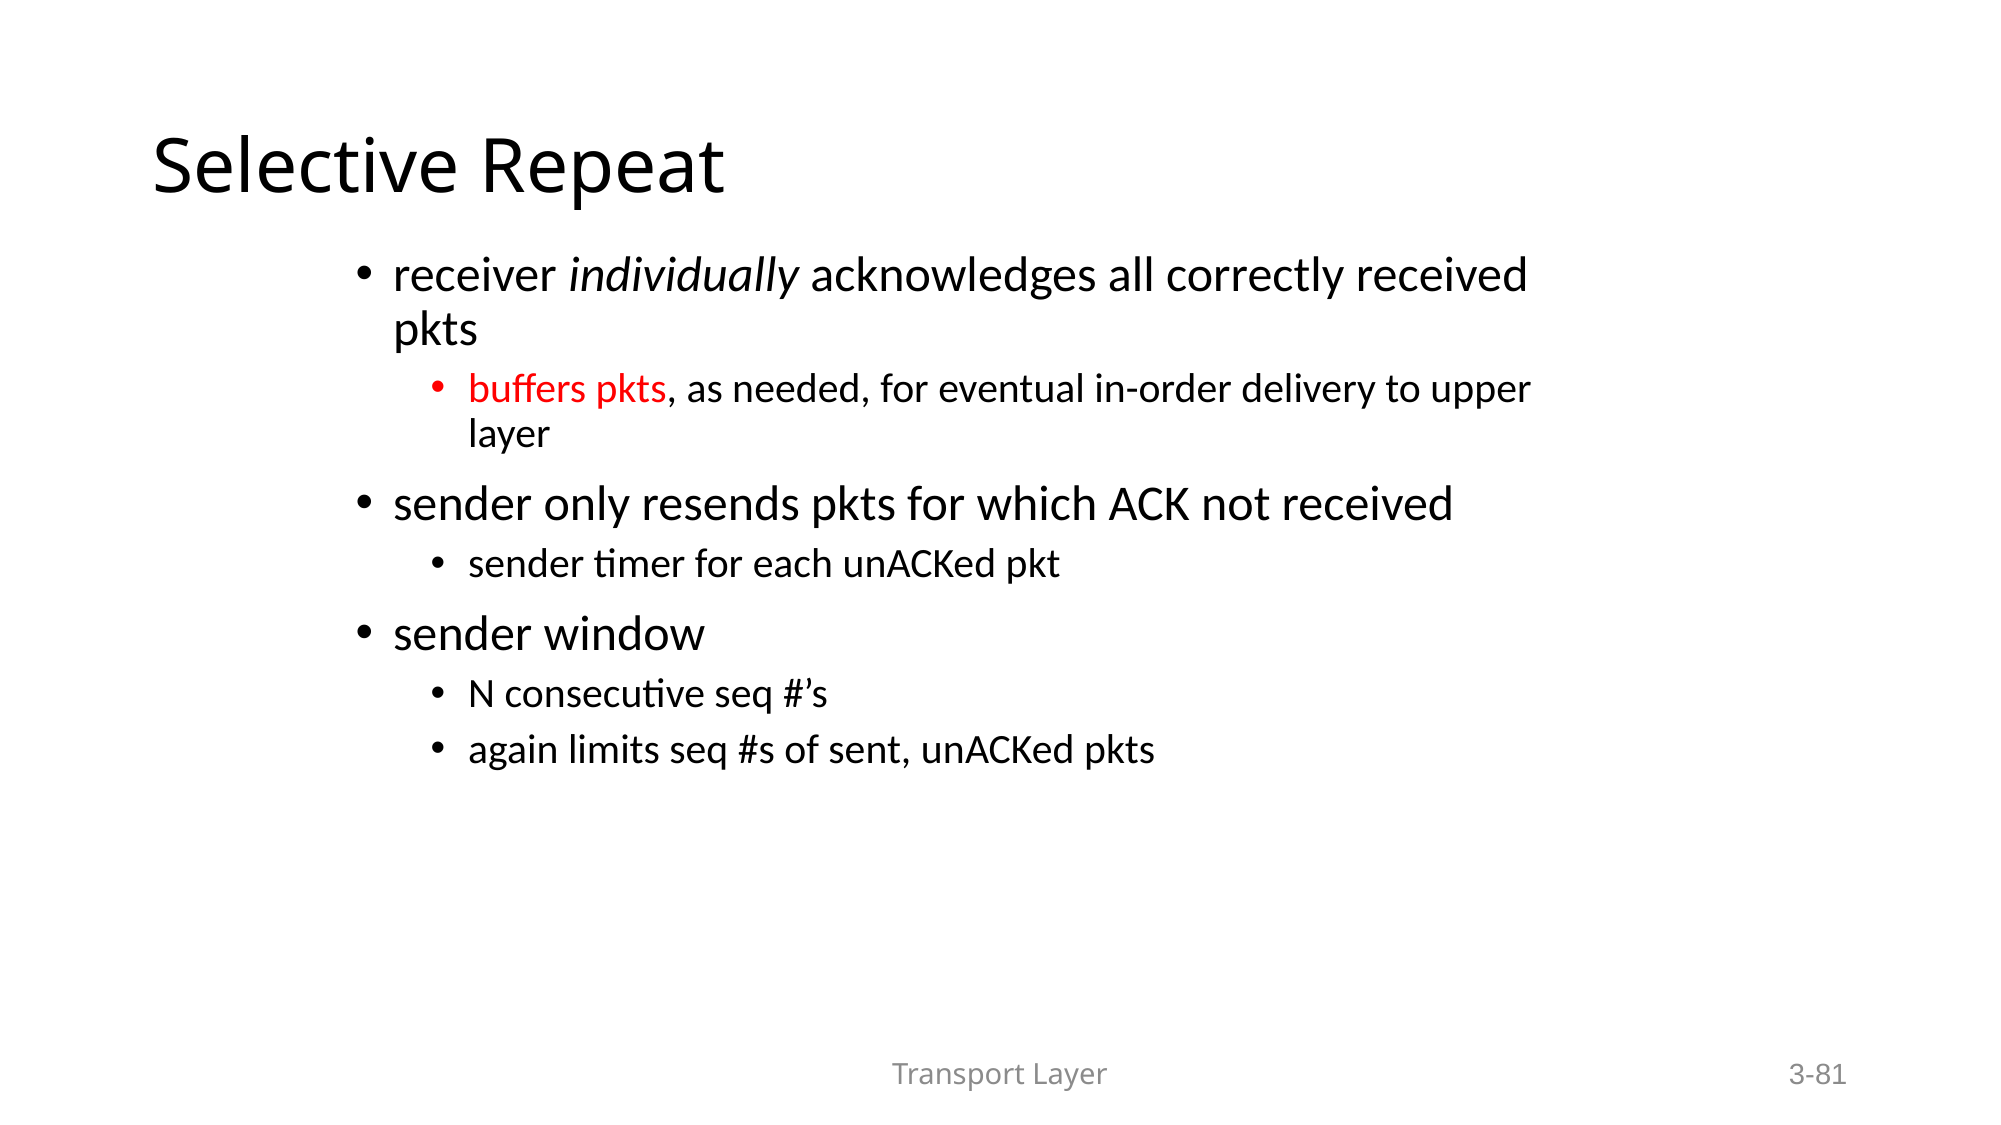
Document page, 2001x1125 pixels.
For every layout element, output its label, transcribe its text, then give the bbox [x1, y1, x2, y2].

footer Transport Layer [662, 1042, 1338, 1103]
title Selective Repeat [137, 59, 1863, 278]
list receiver individually acknowledges all correctly received pkts buffers pkts, as needed, for eventual in-order delivery to upper layer sender only resends pkts for which ACK not received sender timer for each unACKed pkt sender window N consecutive seq #’s again limits seq #s of sent, unACKed pkts [340, 240, 1582, 1004]
slide_number 3-81 [1412, 1042, 1863, 1103]
